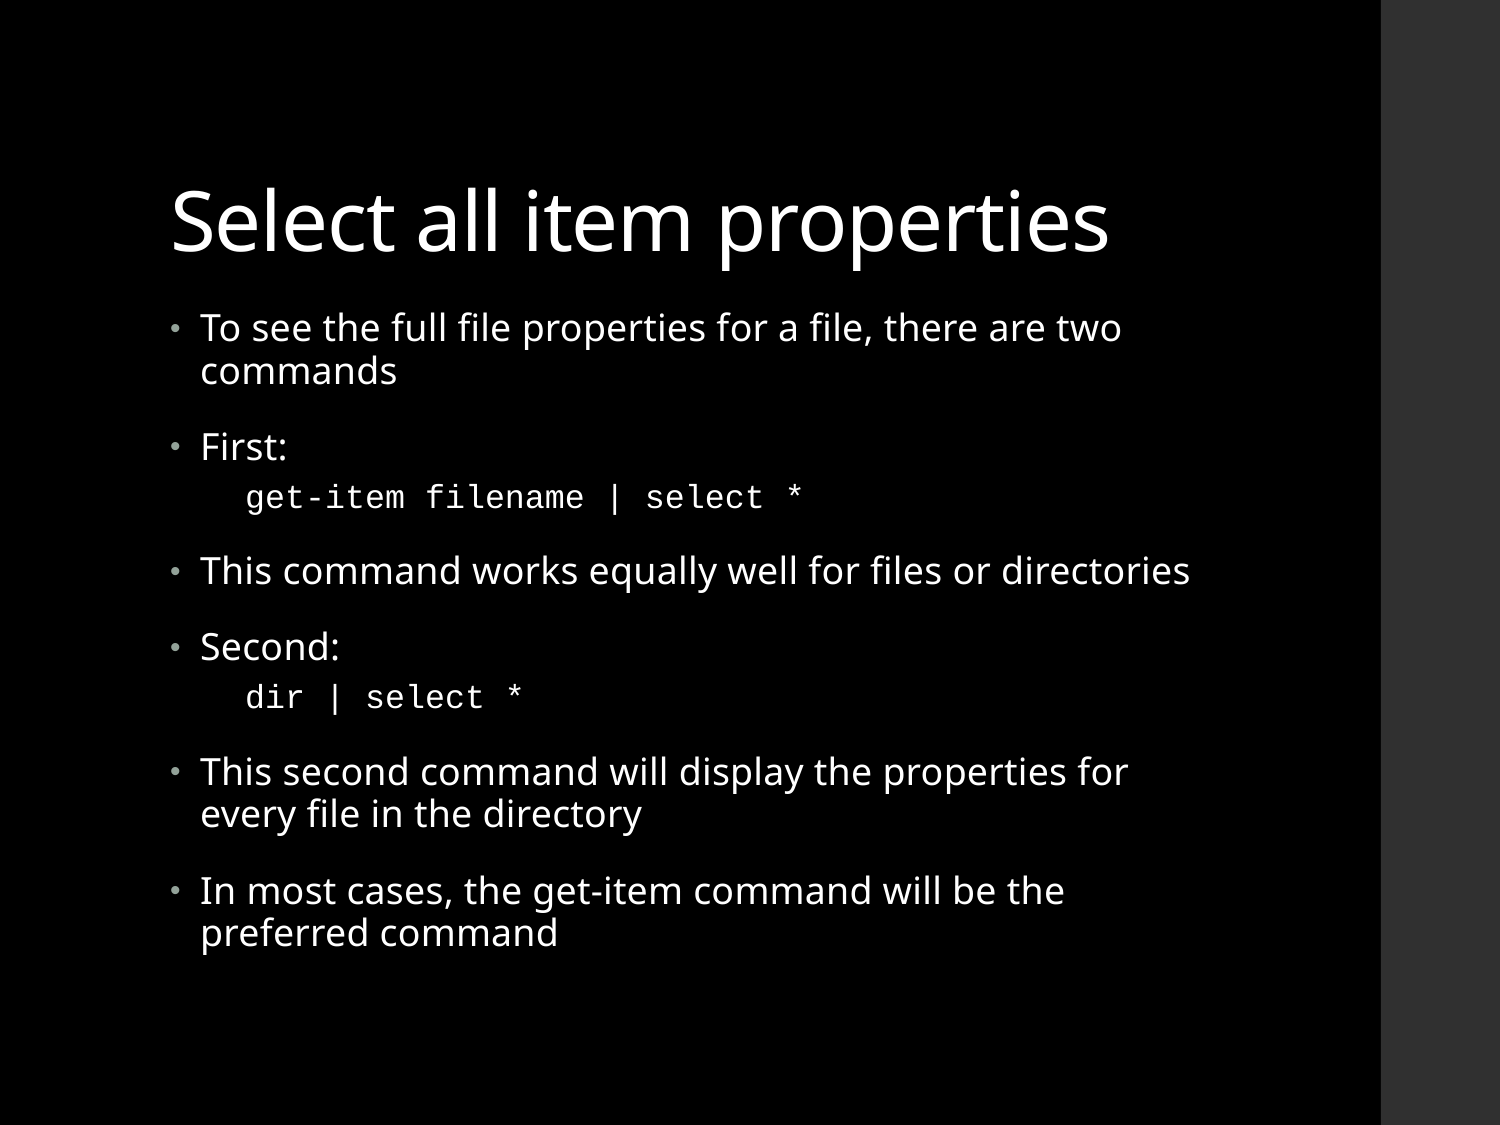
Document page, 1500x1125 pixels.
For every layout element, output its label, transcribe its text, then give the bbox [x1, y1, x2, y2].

list To see the full file properties for a file, there are two commands First: get-item filename | select * This command works equally well for files or directories Second: dir | select * This second command will display the properties for every file in the directory In most cases, the get-item command will be the preferred command [155, 299, 1213, 1014]
title Select all item properties [155, 60, 1348, 278]
